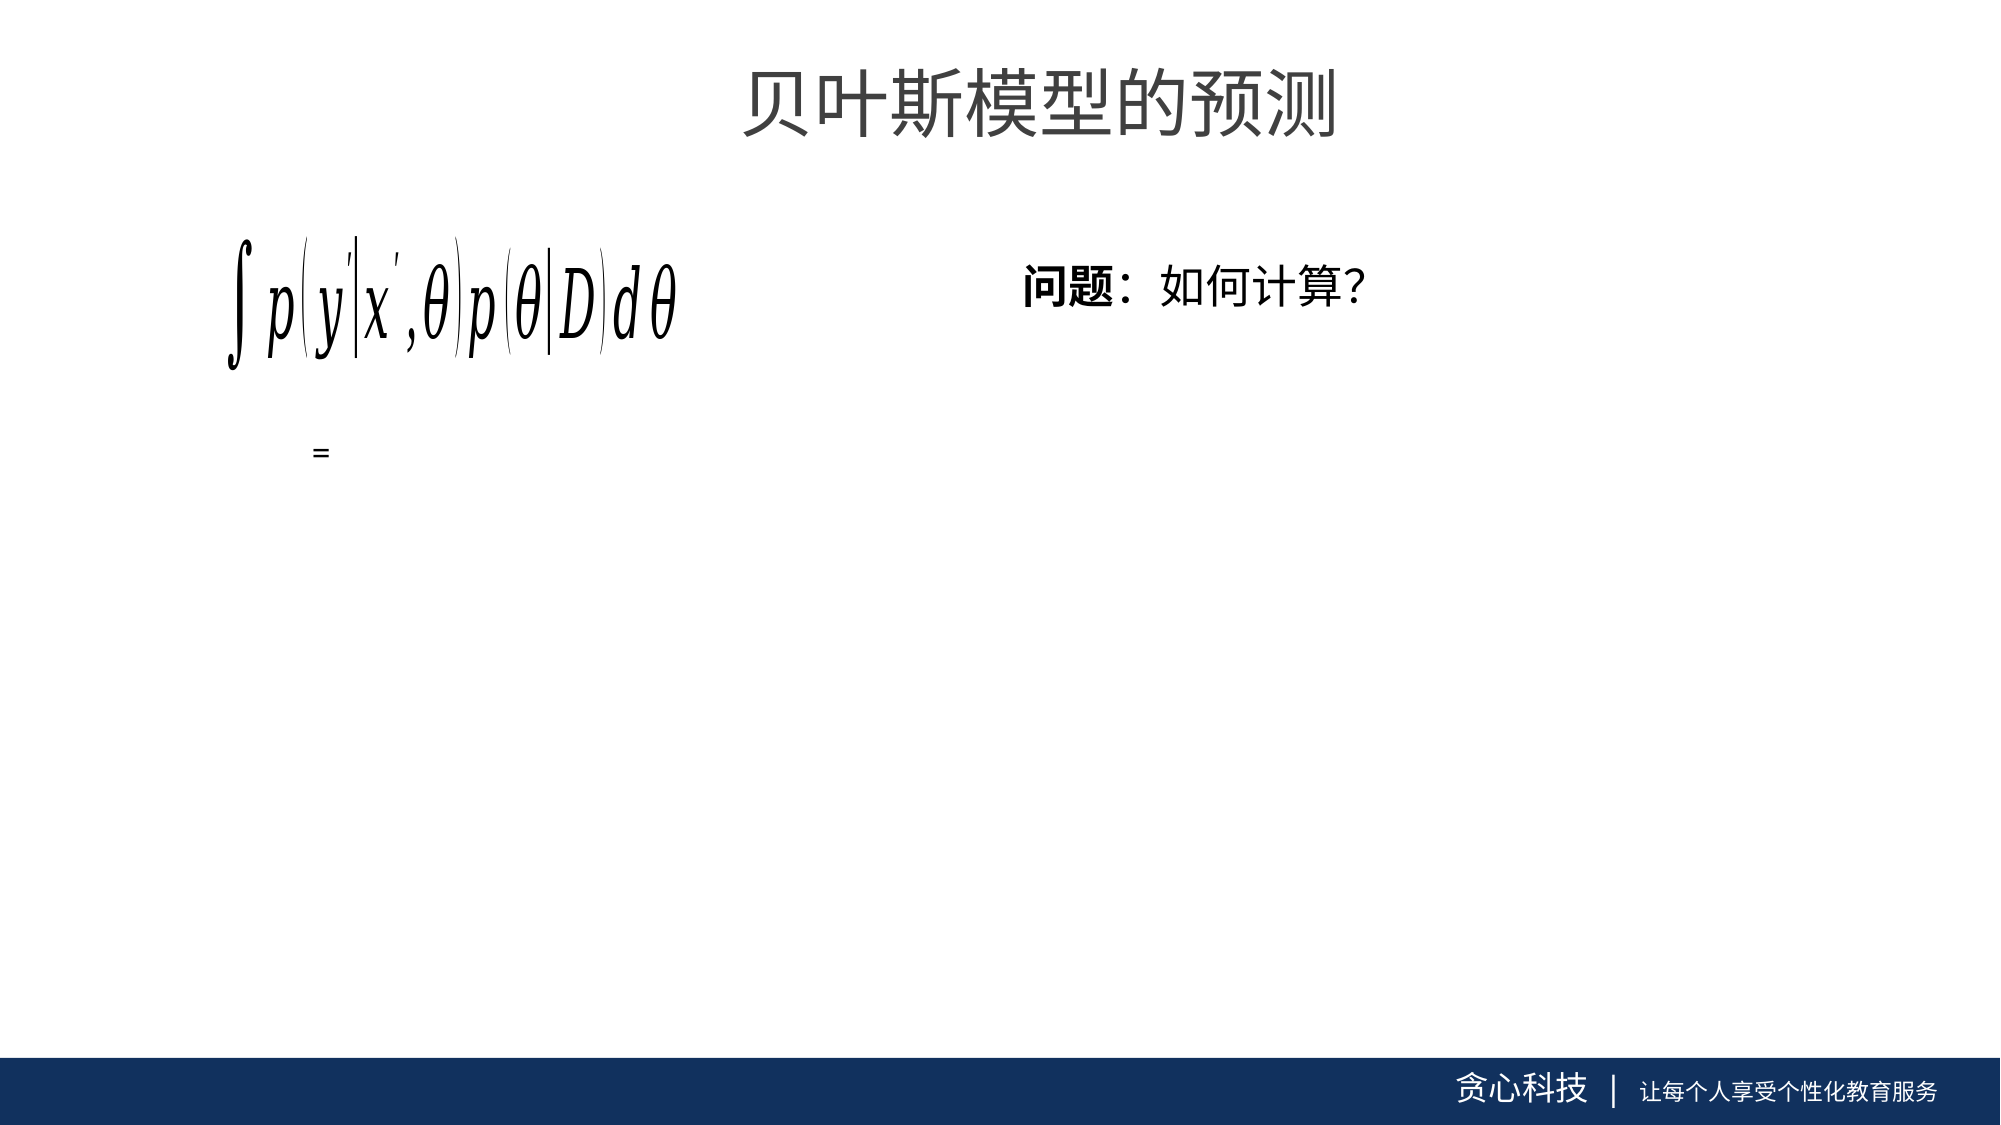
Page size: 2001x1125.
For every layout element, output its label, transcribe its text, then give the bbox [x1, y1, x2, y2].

text_box 贝叶斯模型的预测 [466, 49, 1612, 154]
